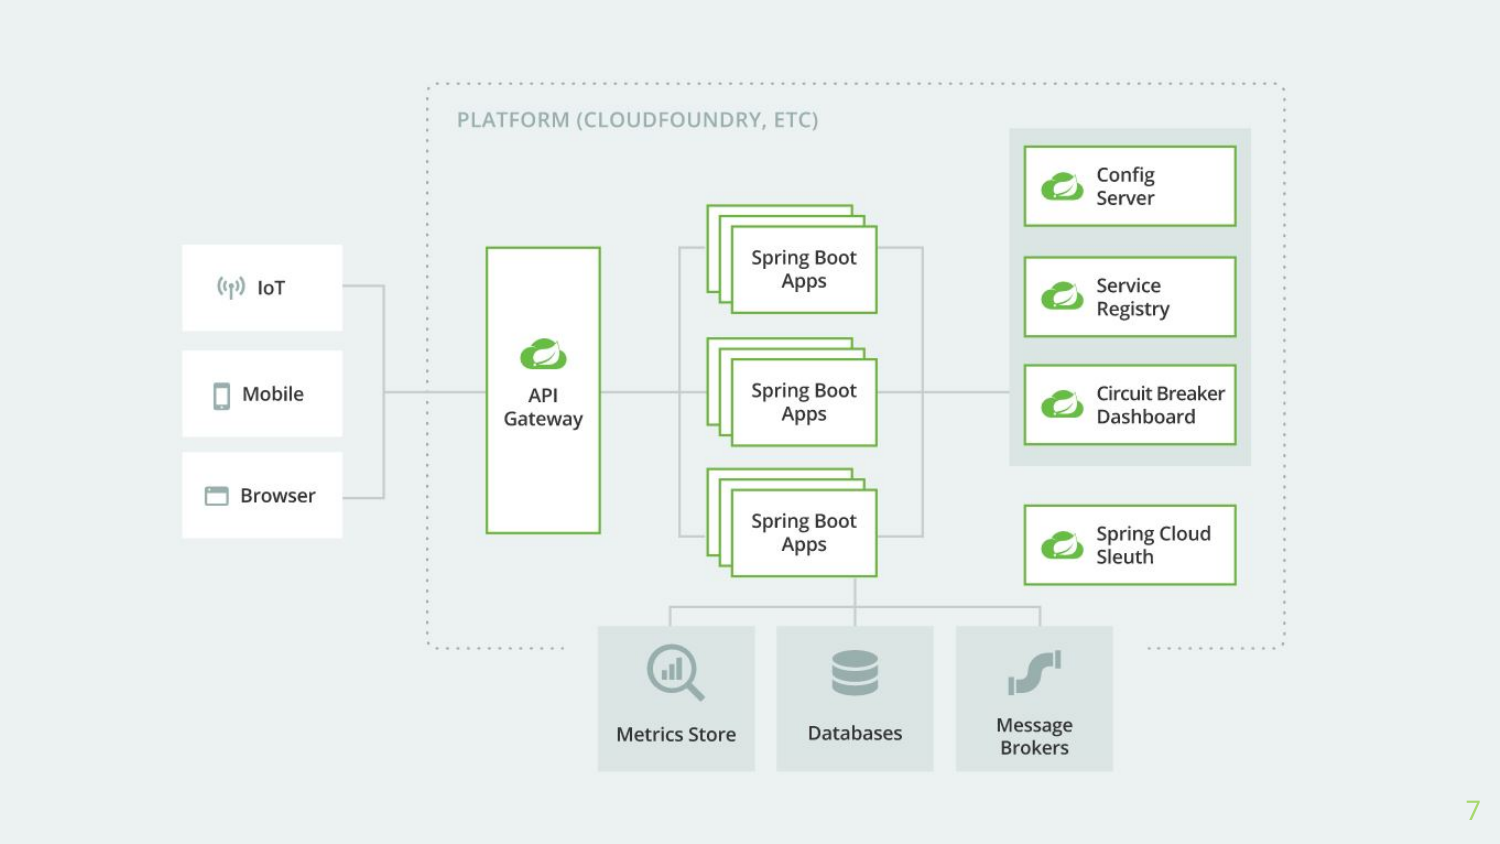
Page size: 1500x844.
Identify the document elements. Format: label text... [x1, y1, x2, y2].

picture [142, 52, 1326, 812]
slide_number 7 [1391, 779, 1482, 844]
